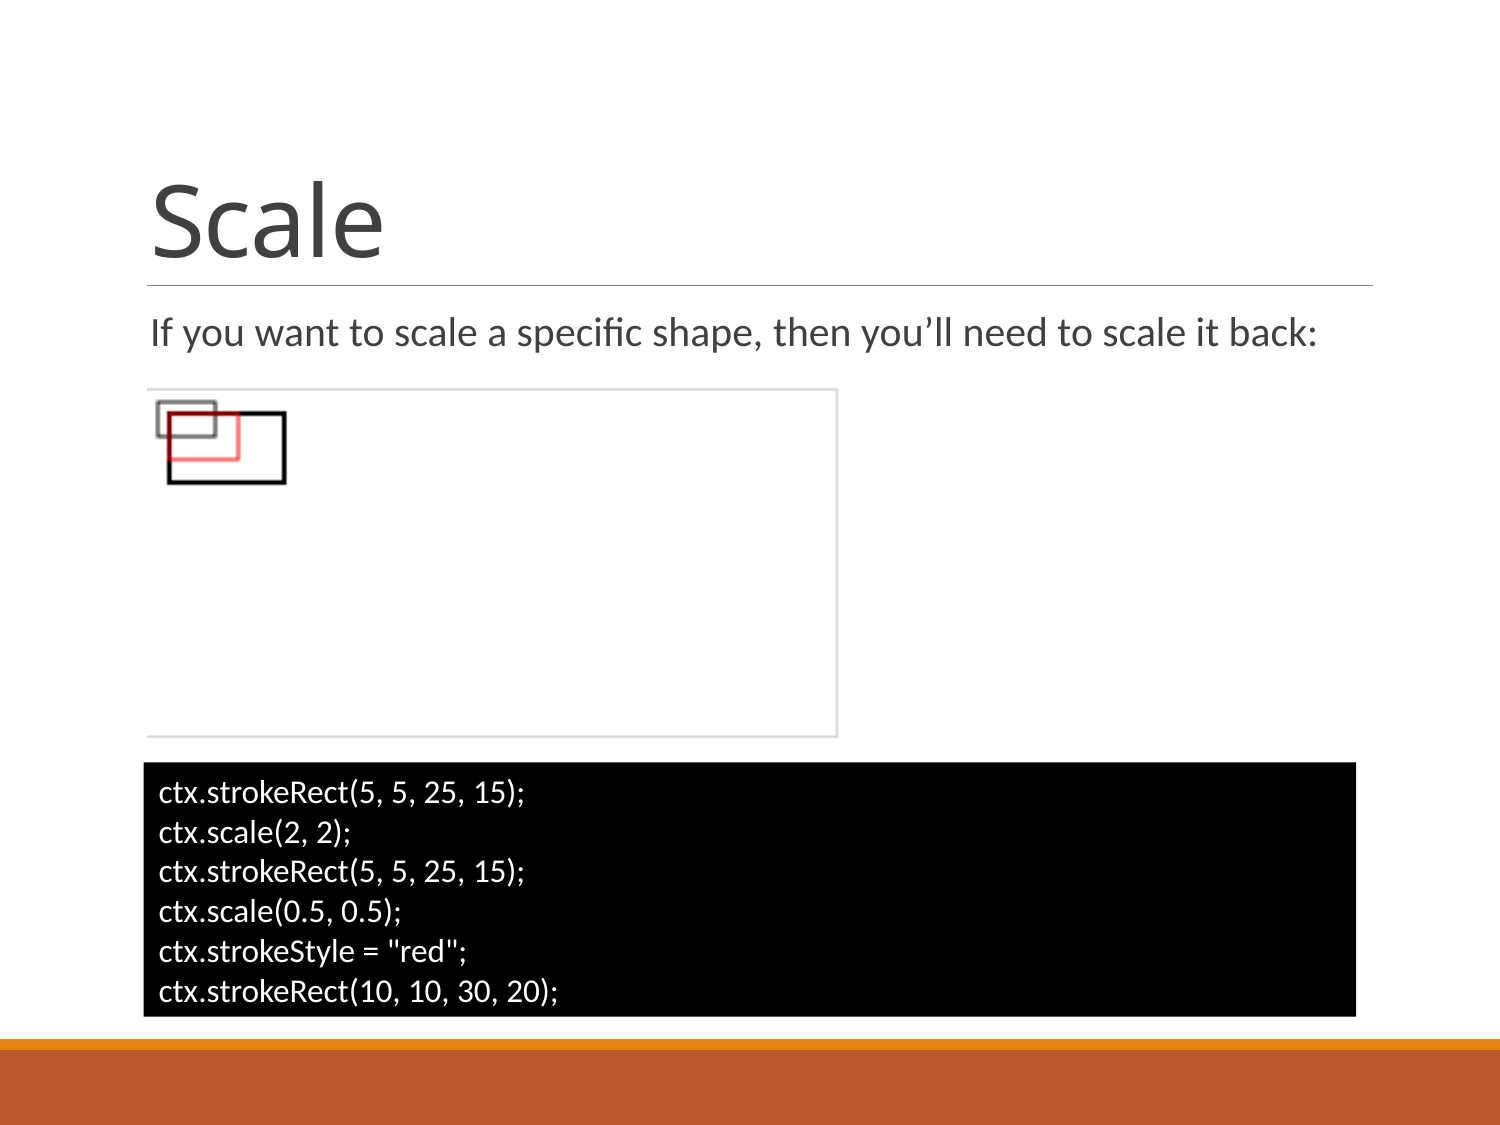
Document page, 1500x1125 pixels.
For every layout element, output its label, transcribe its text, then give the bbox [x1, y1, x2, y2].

list If you want to scale a specific shape, then you’ll need to scale it back: [135, 302, 1373, 963]
text_box ctx.strokeRect(5, 5, 25, 15); ctx.scale(2, 2); ctx.strokeRect(5, 5, 25, 15); ctx.scale(0.5, 0.5); ctx.strokeStyle = "red"; ctx.strokeRect(10, 10, 30, 20); [143, 762, 1357, 1017]
picture [147, 381, 842, 744]
title Scale [135, 47, 1373, 285]
